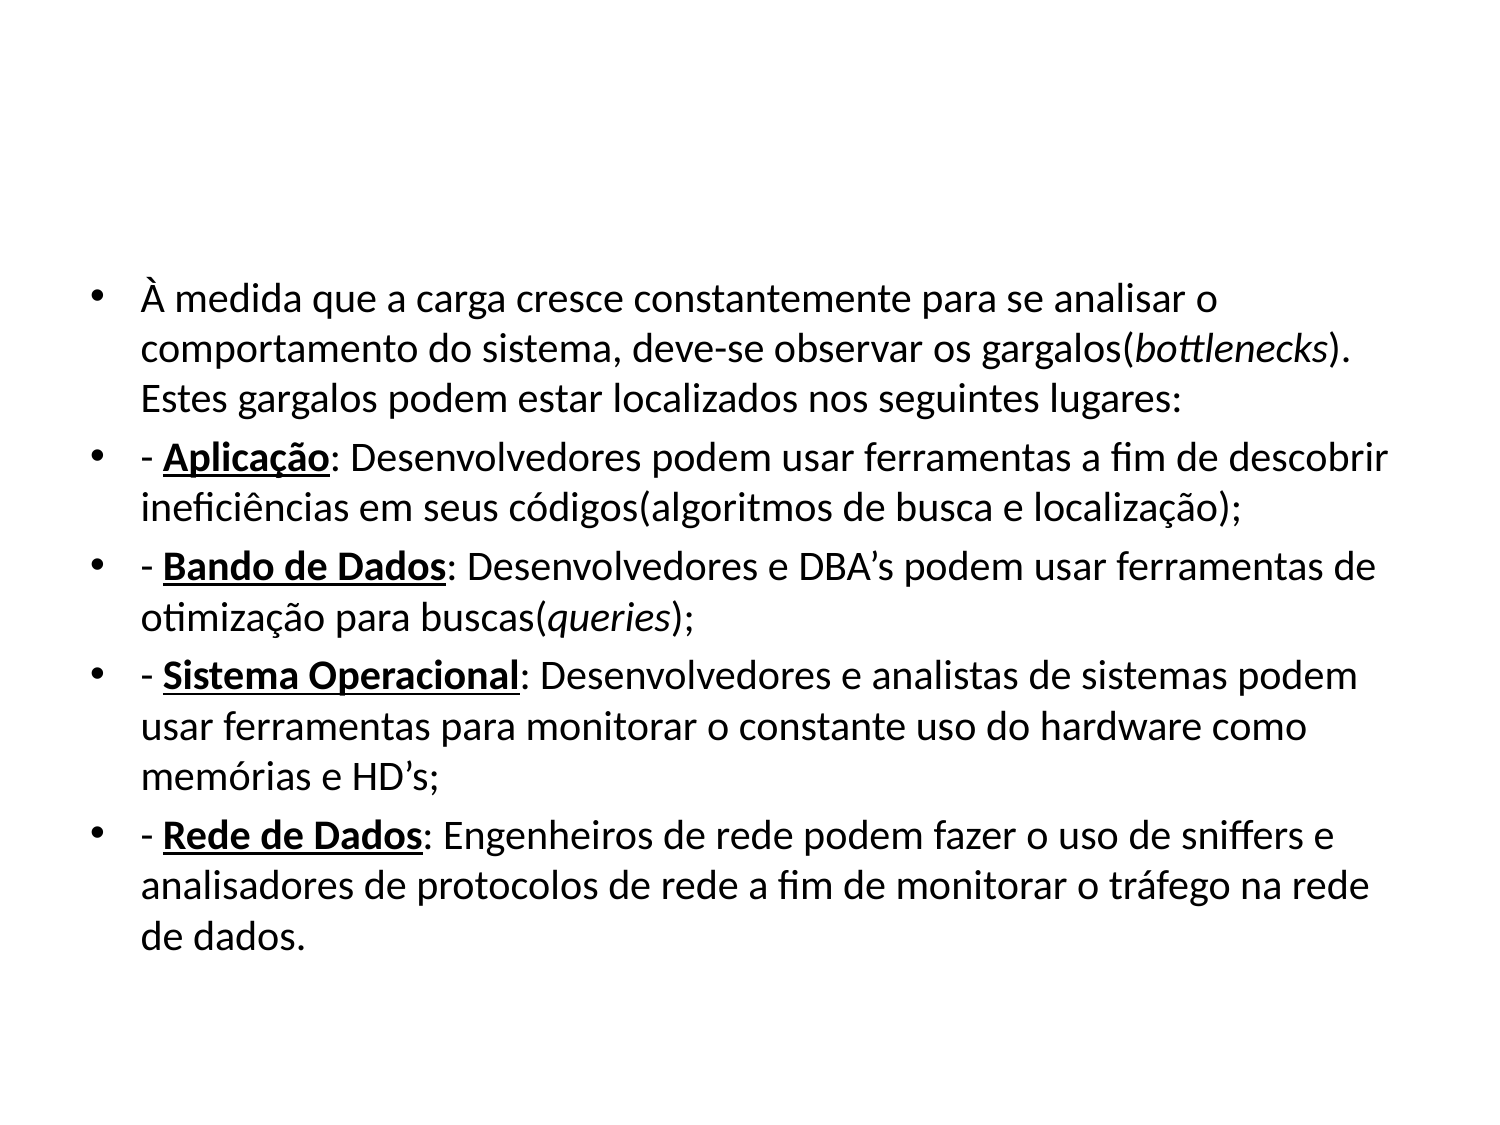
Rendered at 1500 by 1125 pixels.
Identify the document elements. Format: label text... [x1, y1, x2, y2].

list À medida que a carga cresce constantemente para se analisar o comportamento do sistema, deve-se observar os gargalos(bottlenecks). Estes gargalos podem estar localizados nos seguintes lugares: - Aplicação: Desenvolvedores podem usar ferramentas a fim de descobrir ineficiências em seus códigos(algoritmos de busca e localização); - Bando de Dados: Desenvolvedores e DBA’s podem usar ferramentas de otimização para buscas(queries); - Sistema Operacional: Desenvolvedores e analistas de sistemas podem usar ferramentas para monitorar o constante uso do hardware como memórias e HD’s; - Rede de Dados: Engenheiros de rede podem fazer o uso de sniffers e analisadores de protocolos de rede a fim de monitorar o tráfego na rede de dados. [75, 262, 1425, 1005]
